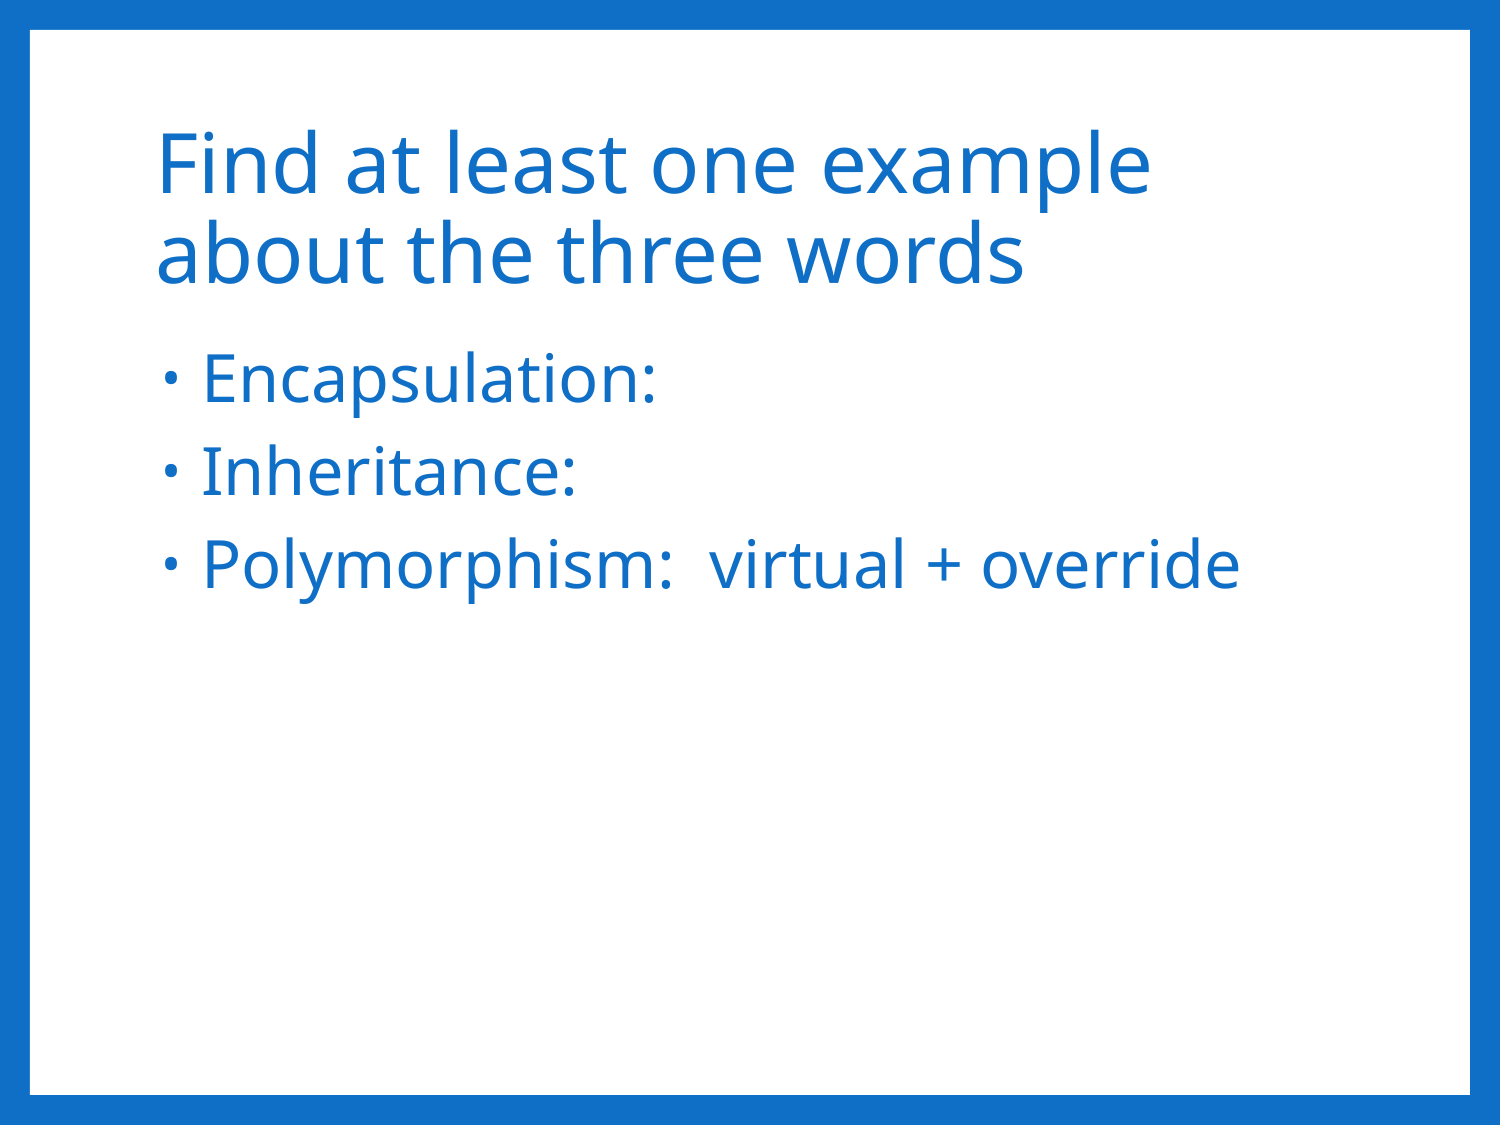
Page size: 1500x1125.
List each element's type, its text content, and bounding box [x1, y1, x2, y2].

title Find at least one example about the three words [140, 99, 1356, 323]
list Encapsulation: Inheritance: Polymorphism: virtual + override [140, 337, 1356, 1000]
